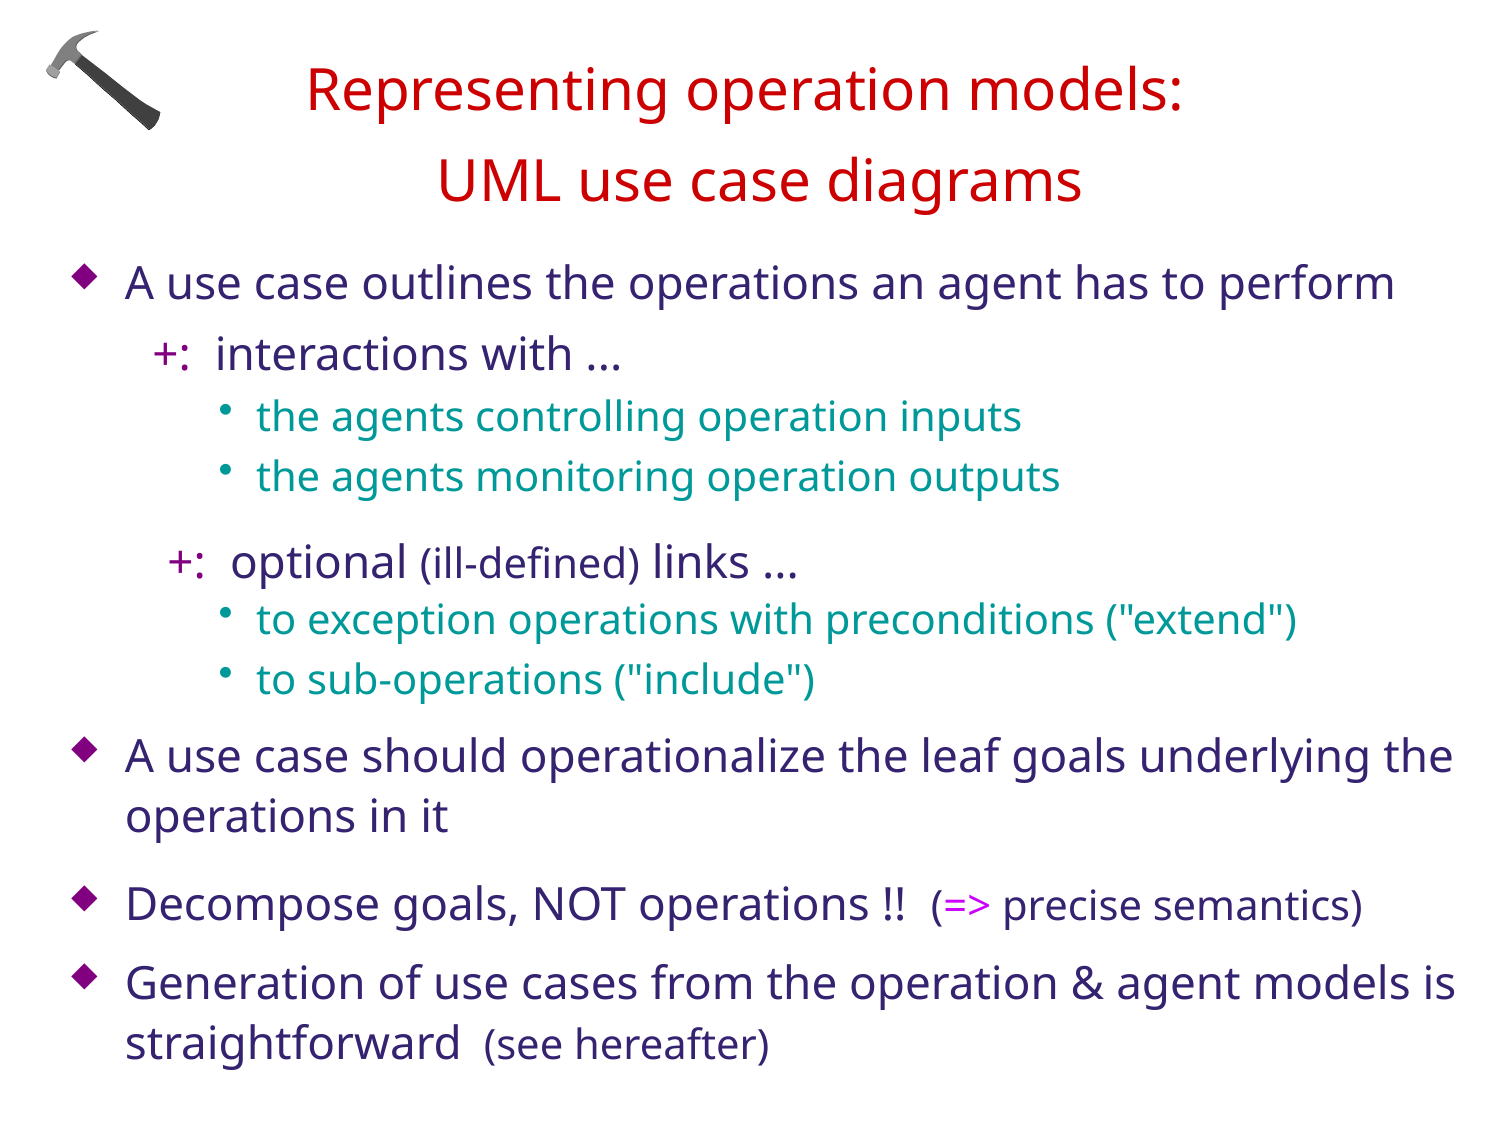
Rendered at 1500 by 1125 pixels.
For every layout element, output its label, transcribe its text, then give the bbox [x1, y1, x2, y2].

list A use case outlines the operations an agent has to perform +: interactions with ... the agents controlling operation inputs the agents monitoring operation outputs +: optional (ill-defined) links ... to exception operations with preconditions ("extend") to sub-operations ("include") A use case should operationalize the leaf goals underlying the operations in it Decompose goals, NOT operations !! (=> precise semantics) Generation of use cases from the operation & agent models is straightforward (see hereafter) [30, 226, 1496, 1091]
title Representing operation models: UML use case diagrams [50, 59, 1470, 185]
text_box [45, 30, 161, 131]
